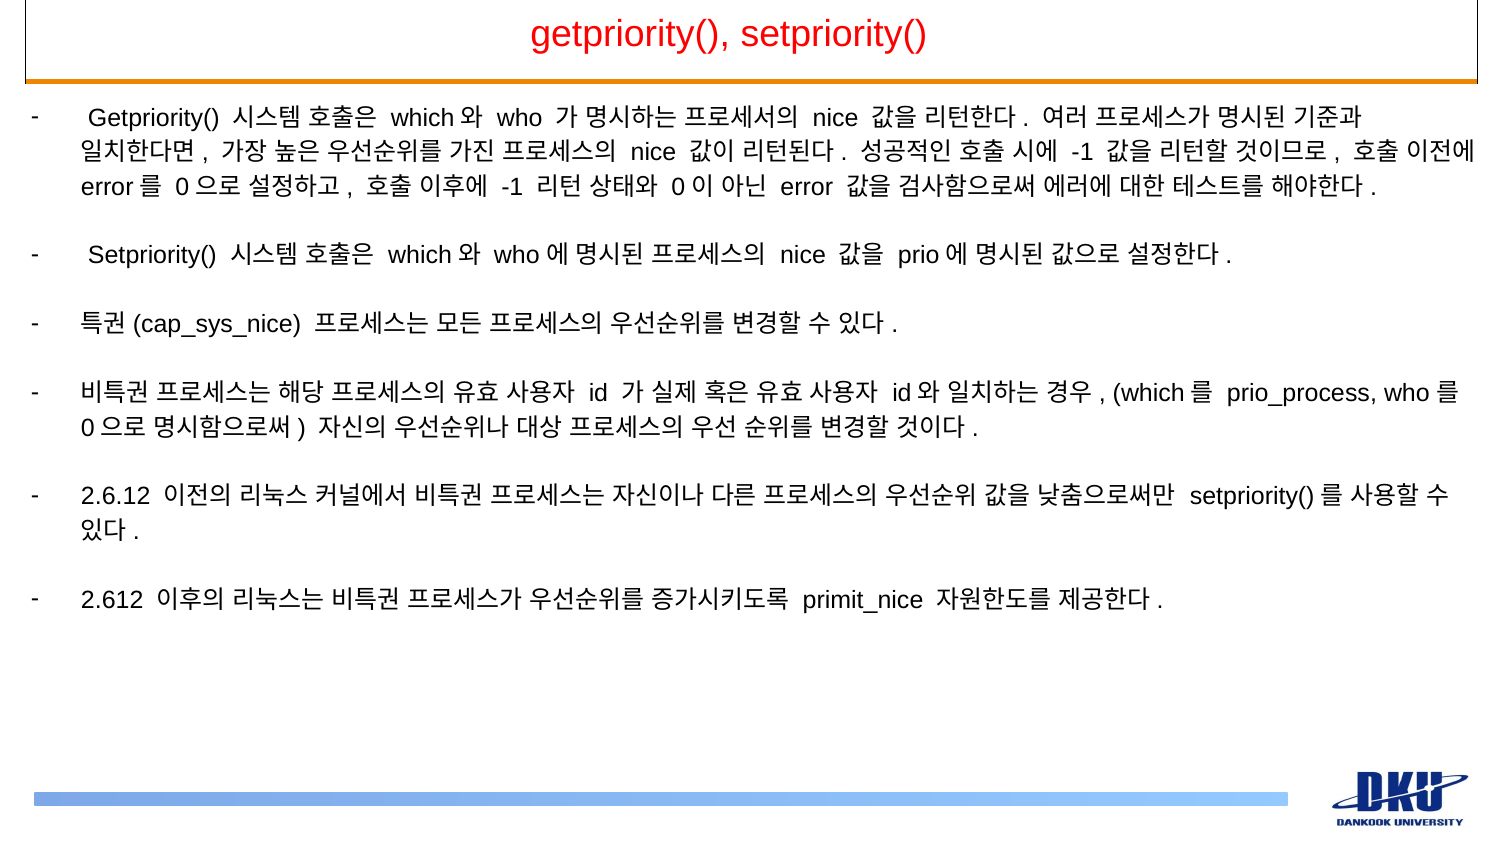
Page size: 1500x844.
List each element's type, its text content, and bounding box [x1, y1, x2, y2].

list Getpriority() 시스템 호출은 which와 who 가 명시하는 프로세서의 nice 값을 리턴한다. 여러 프로세스가 명시된 기준과 일치한다면, 가장 높은 우선순위를 가진 프로세스의 nice 값이 리턴된다. 성공적인 호출 시에 -1 값을 리턴할 것이므로, 호출 이전에 error를 0으로 설정하고, 호출 이후에 -1 리턴 상태와 0이 아닌 error 값을 검사함으로써 에러에 대한 테스트를 해야한다. Setpriority() 시스템 호출은 which와 who에 명시된 프로세스의 nice 값을 prio에 명시된 값으로 설정한다. 특권(cap_sys_nice) 프로세스는 모든 프로세스의 우선순위를 변경할 수 있다. 비특권 프로세스는 해당 프로세스의 유효 사용자 id 가 실제 혹은 유효 사용자 id와 일치하는 경우, (which를 prio_process, who를 0으로 명시함으로써) 자신의 우선순위나 대상 프로세스의 우선 순위를 변경할 것이다. 2.6.12 이전의 리눅스 커널에서 비특권 프로세스는 자신이나 다른 프로세스의 우선순위 값을 낮춤으로써만 setpriority()를 사용할 수 있다. 2.612 이후의 리눅스는 비특권 프로세스가 우선순위를 증가시키도록 primit_nice 자원한도를 제공한다. [0, 81, 1491, 643]
text_box [34, 792, 1288, 806]
picture [1327, 766, 1478, 831]
table_header getpriority(), setpriority() [26, 0, 1477, 79]
